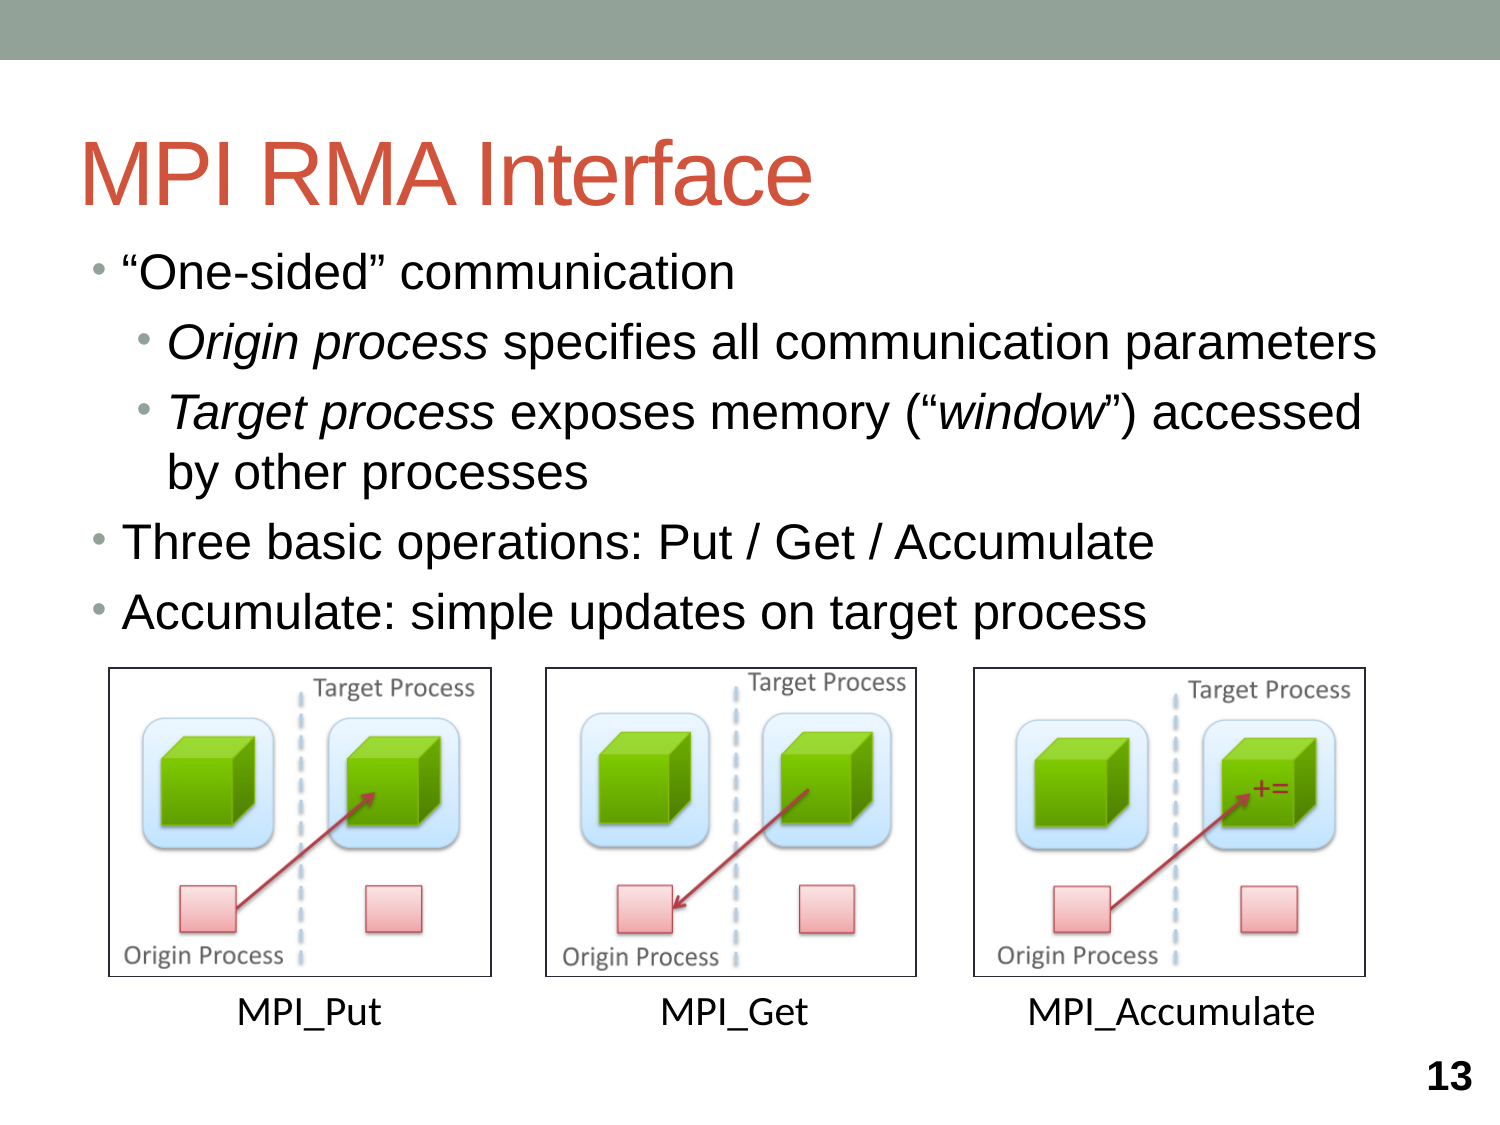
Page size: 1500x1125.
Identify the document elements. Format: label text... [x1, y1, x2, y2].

text_box MPI_Put [112, 975, 507, 1041]
text_box MPI_Get [537, 975, 932, 1041]
picture [109, 668, 491, 977]
picture [974, 668, 1365, 977]
text_box MPI_Accumulate [974, 981, 1369, 1041]
slide_number 13 [1411, 1046, 1500, 1101]
picture [546, 668, 916, 977]
title MPI RMA Interface [63, 87, 1447, 250]
list “One-sided” communication Origin process specifies all communication parameters Target process exposes memory (“window”) accessed by other processes Three basic operations: Put / Get / Accumulate Accumulate: simple updates on target process [76, 231, 1424, 635]
